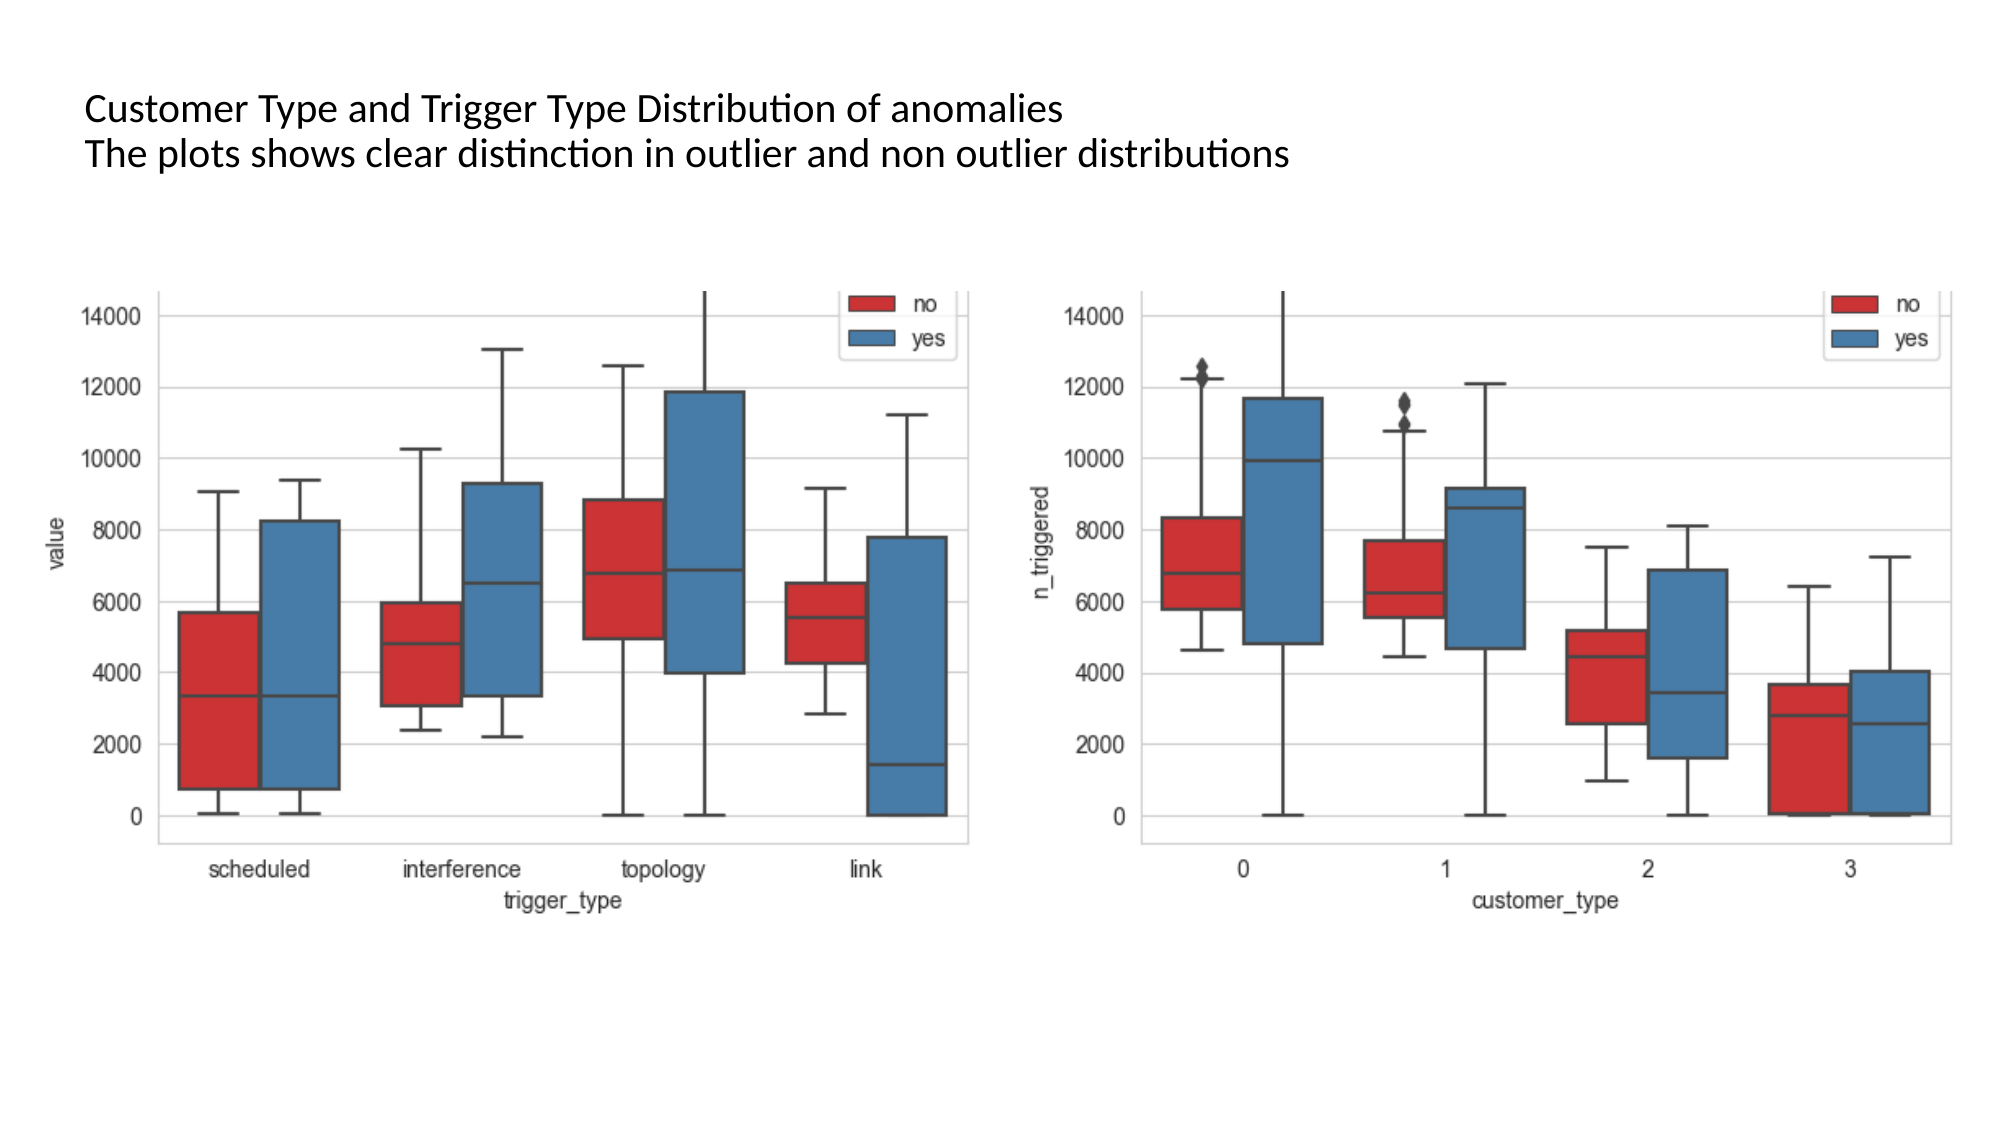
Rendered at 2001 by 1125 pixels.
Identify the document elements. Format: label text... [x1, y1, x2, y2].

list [31, 291, 984, 930]
title Customer Type and Trigger Type Distribution of anomalies The plots shows clear distinction in outlier and non outlier distributions [69, 58, 1931, 185]
picture [1014, 291, 1967, 930]
